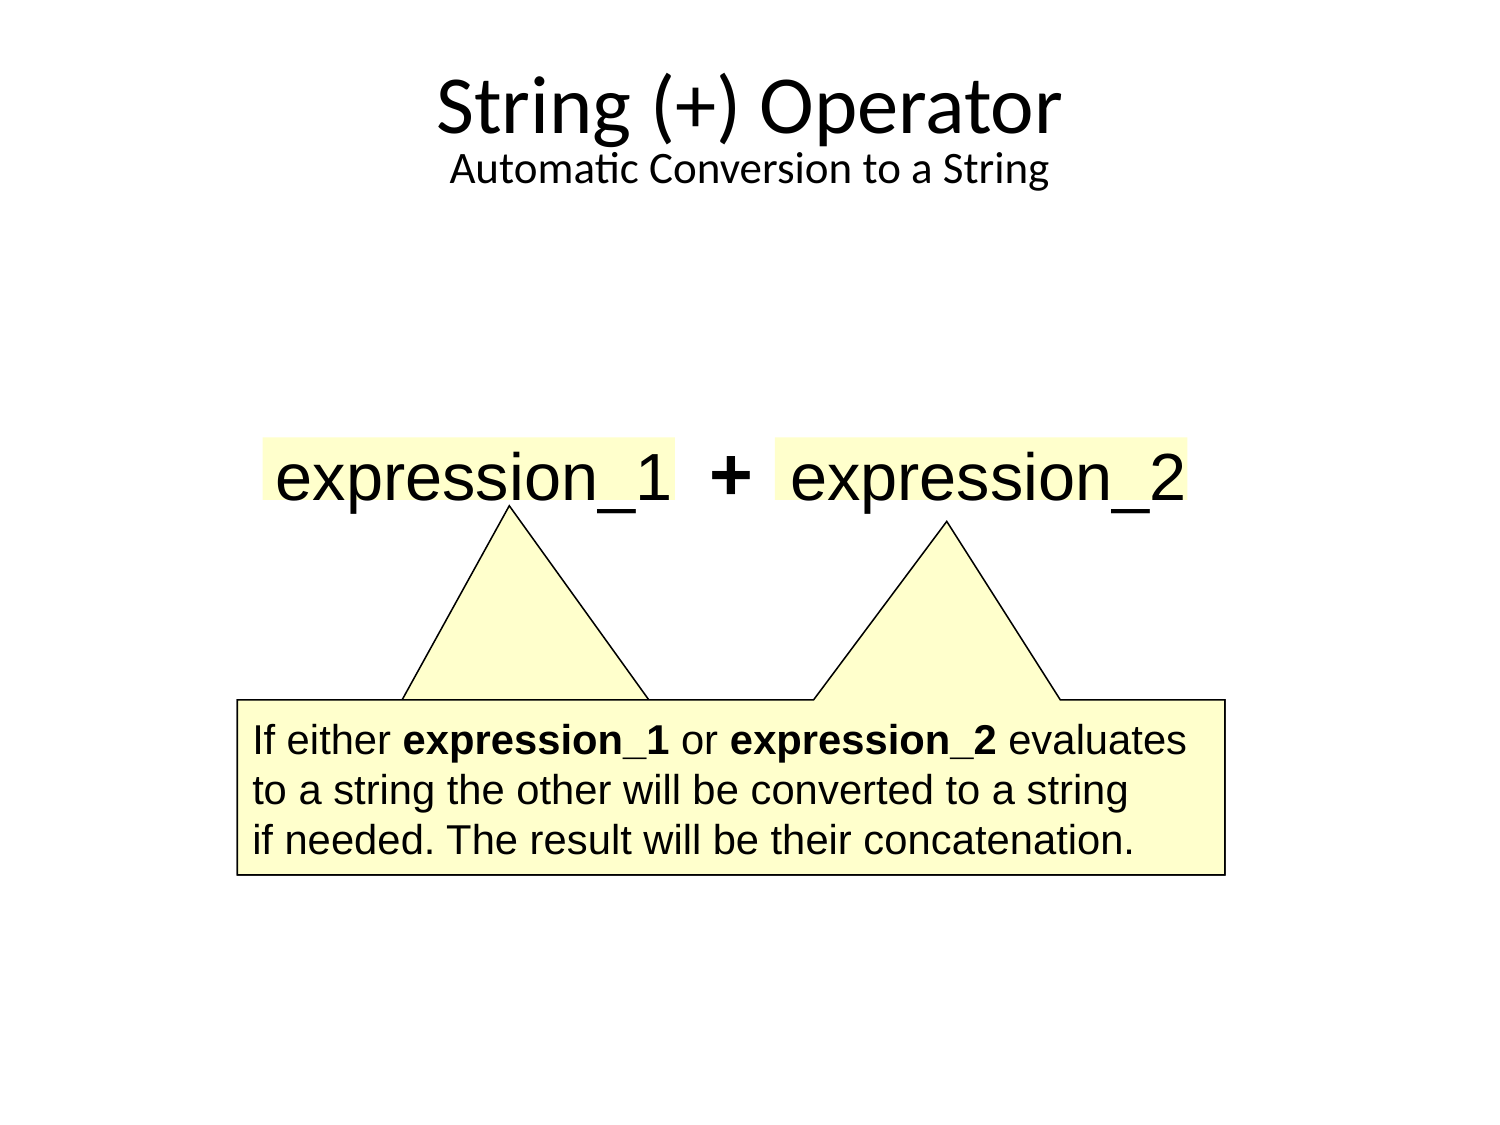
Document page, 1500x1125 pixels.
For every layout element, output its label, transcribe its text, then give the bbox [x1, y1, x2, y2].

text_box expression_1 + expression_2 [87, 399, 1375, 500]
title String (+) Operator Automatic Conversion to a String [112, 62, 1388, 200]
text_box If either expression_1 or expression_2 evaluates to a string the other will be converted to a string if needed. The result will be their concatenation. [237, 521, 1225, 875]
text_box If either expression_1 [402, 505, 649, 699]
